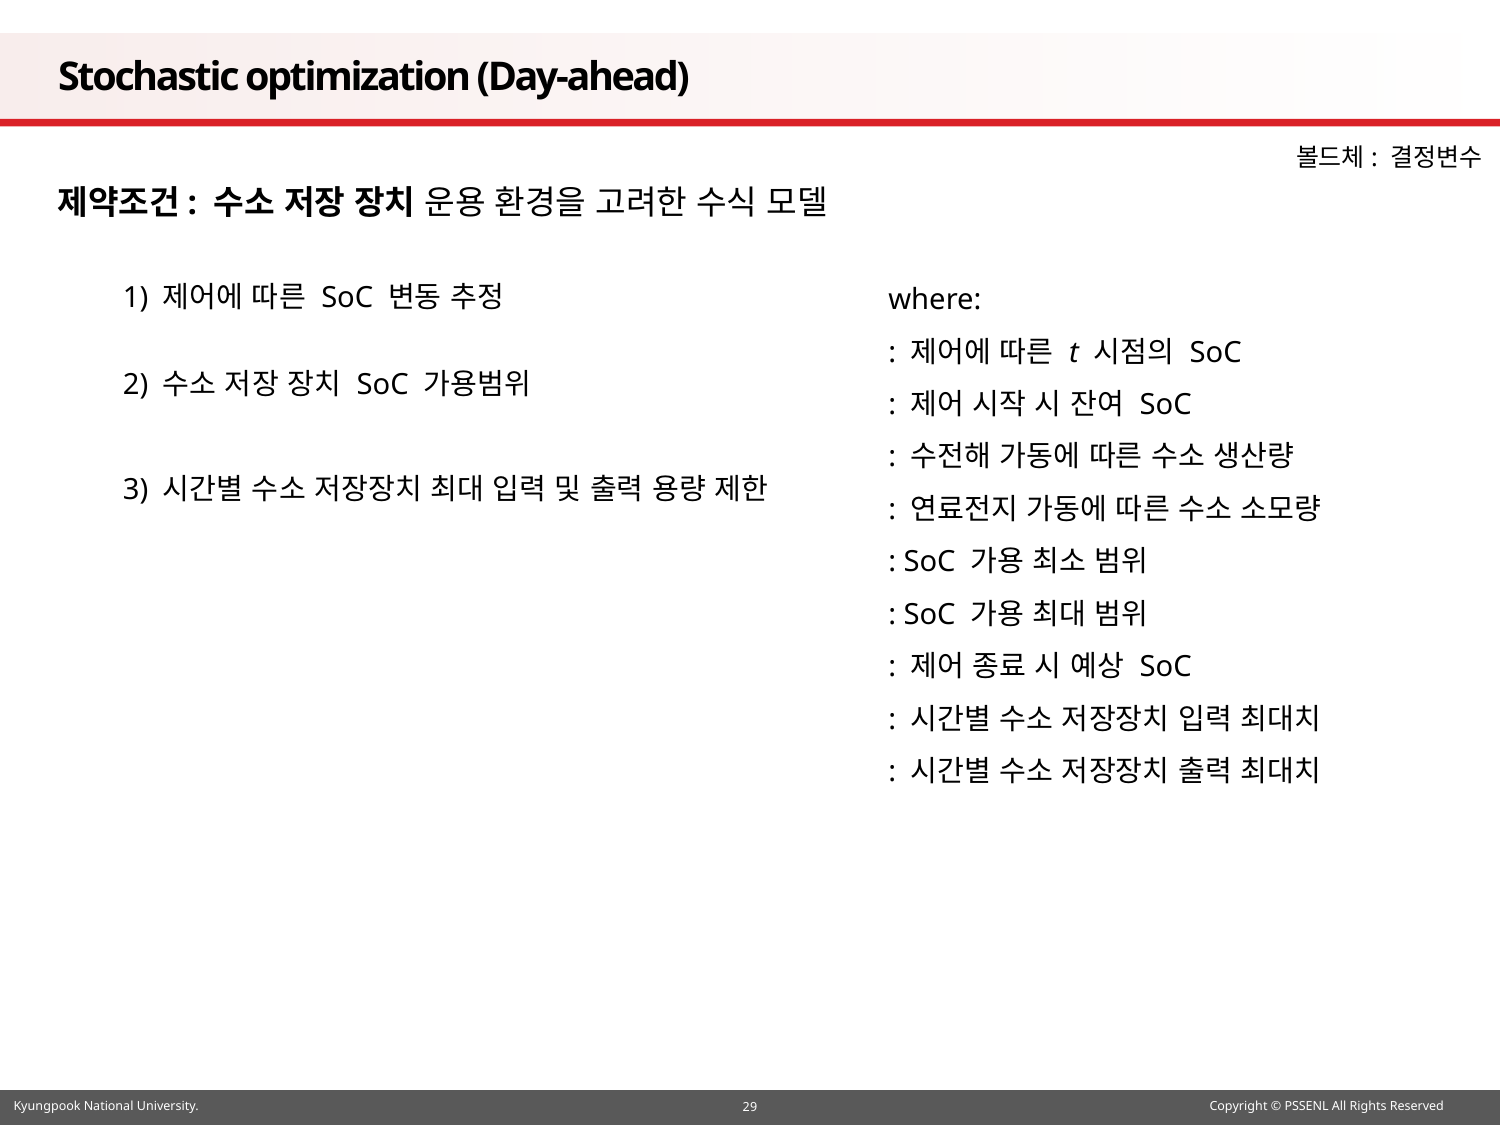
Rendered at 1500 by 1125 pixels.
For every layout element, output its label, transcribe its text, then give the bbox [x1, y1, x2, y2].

text_box 볼드체: 결정변수 [1281, 134, 1498, 179]
text_box 제약조건: 수소 저장 장치 운용 환경을 고려한 수식 모델 [42, 165, 1037, 229]
slide_number 29 [575, 1090, 925, 1125]
title Stochastic optimization (Day-ahead) [43, 35, 1498, 120]
